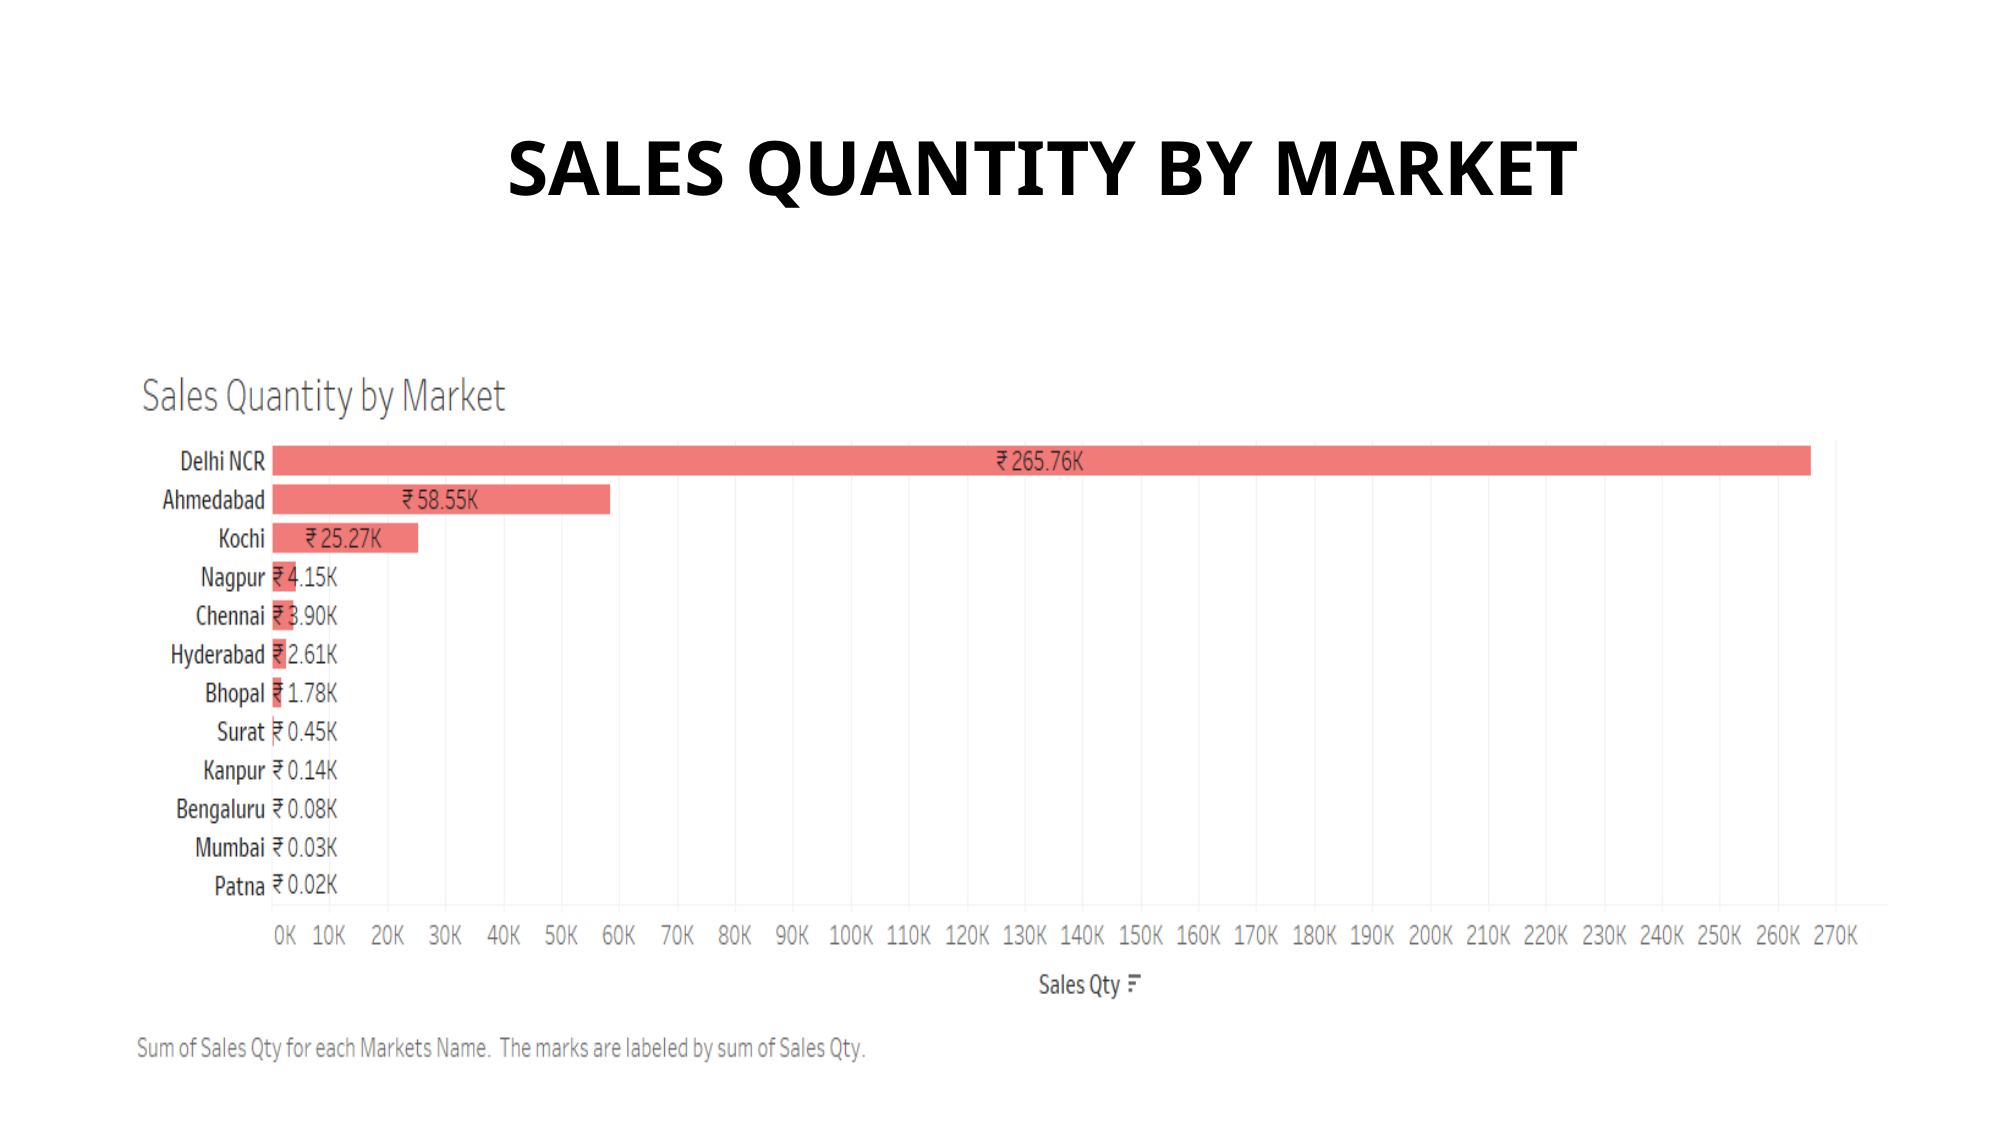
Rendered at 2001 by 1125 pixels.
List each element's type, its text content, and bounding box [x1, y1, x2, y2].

text_box SALES QUANTITY BY MARKET [435, 57, 1652, 274]
picture [137, 353, 1888, 1067]
